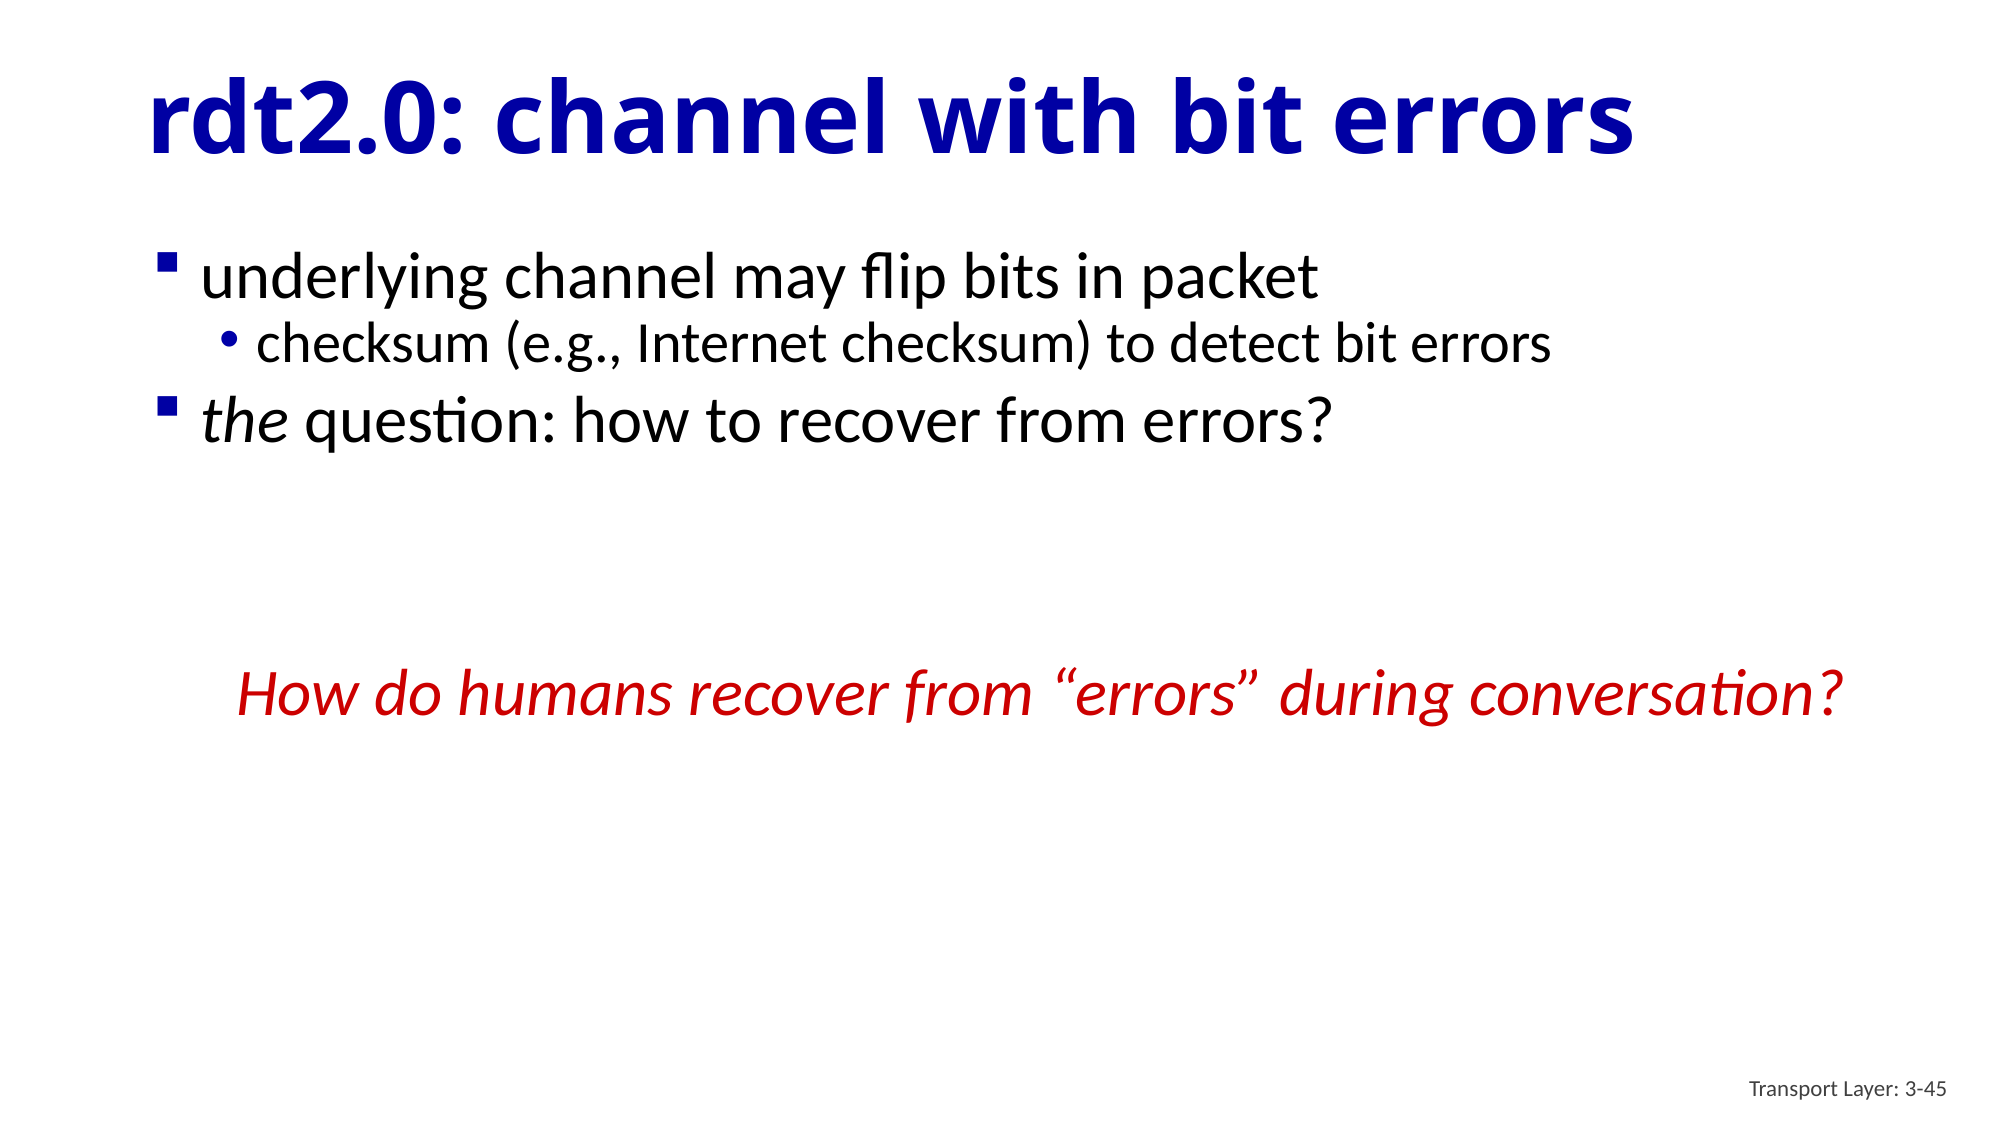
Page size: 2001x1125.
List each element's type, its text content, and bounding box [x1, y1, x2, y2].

title rdt2.0: channel with bit errors [131, 47, 1952, 195]
slide_number Transport Layer: 3-45 [1512, 1056, 1963, 1117]
text_box How do humans recover from “errors” during conversation? [221, 641, 1862, 737]
text_box underlying channel may flip bits in packet checksum (e.g., Internet checksum) to detect bit errors the question: how to recover from errors? [110, 243, 1932, 973]
